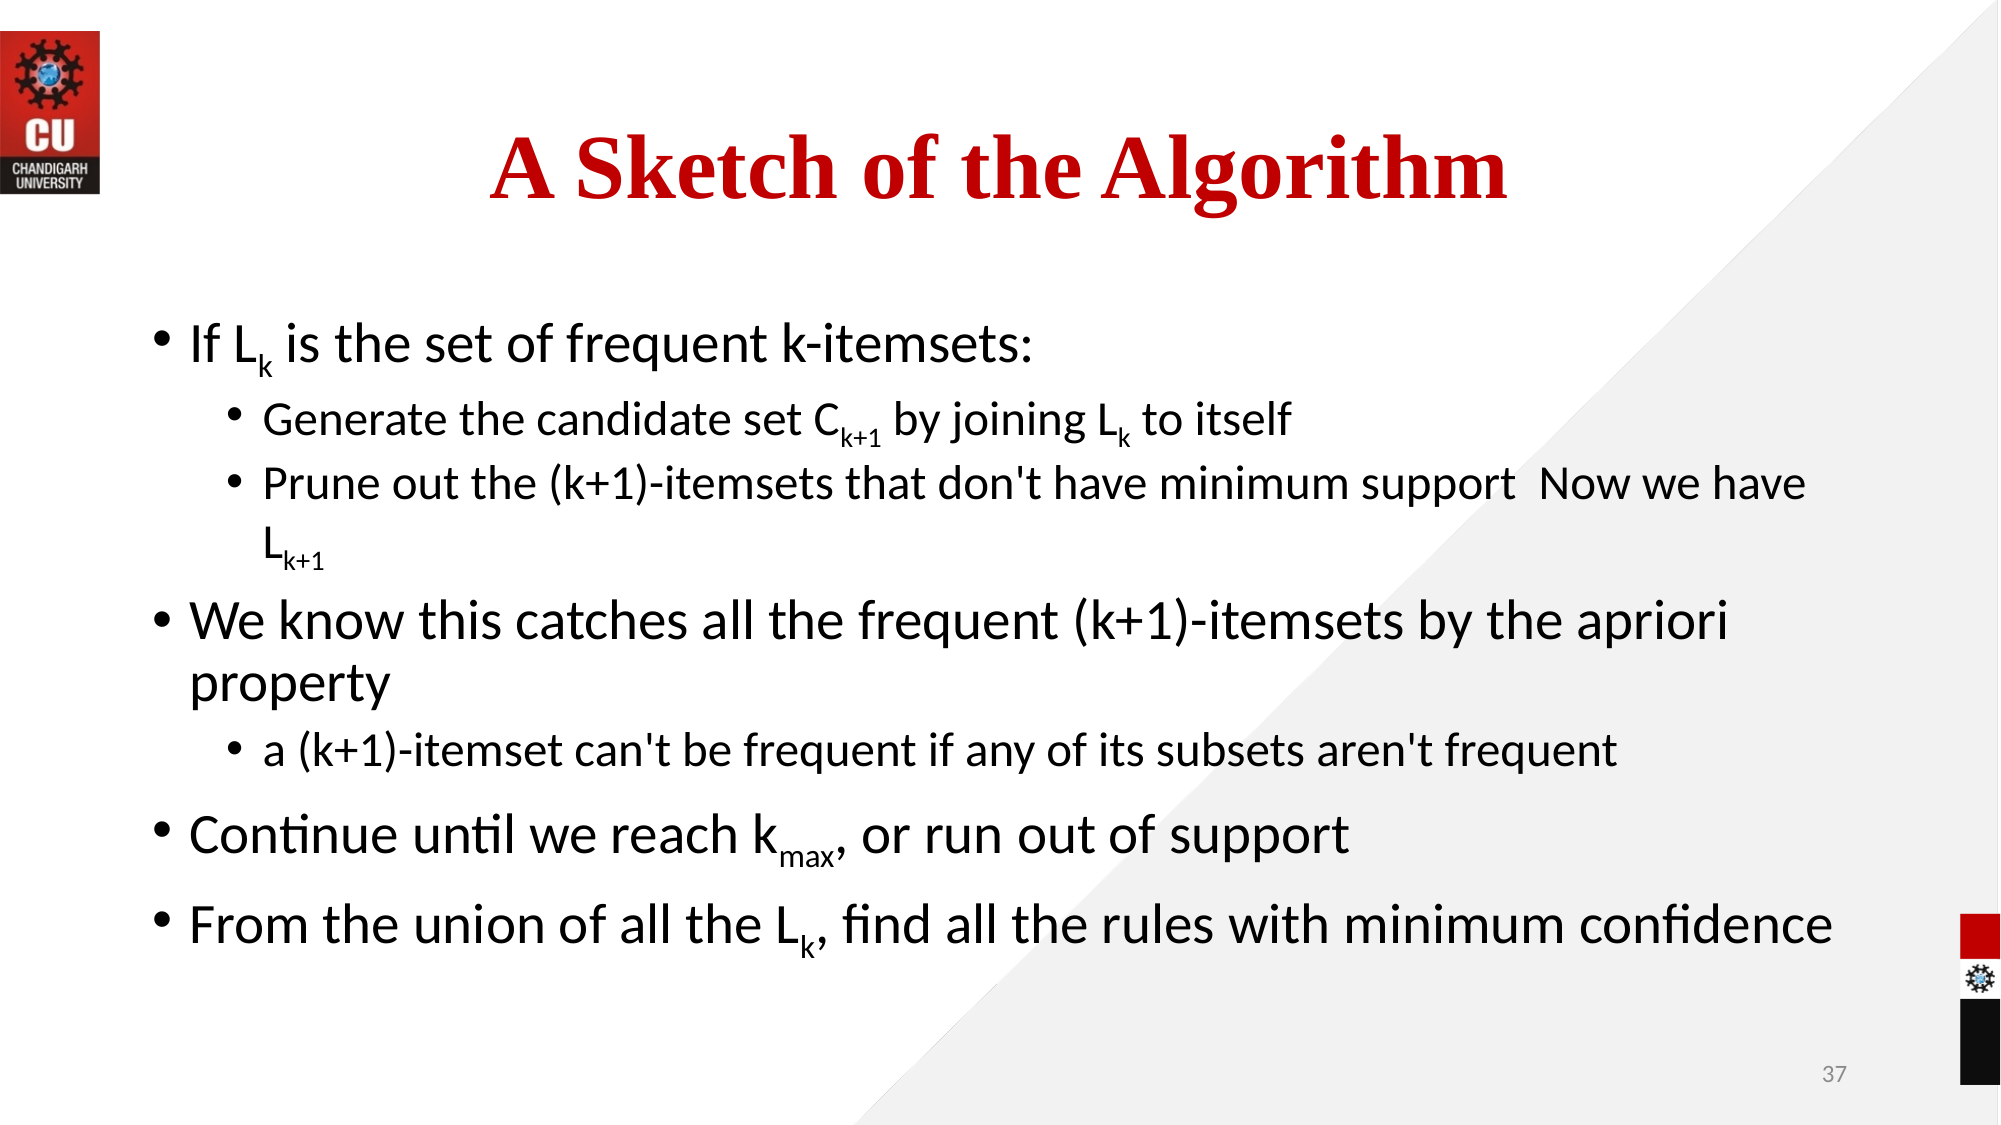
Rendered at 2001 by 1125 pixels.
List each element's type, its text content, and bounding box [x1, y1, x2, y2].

list If Lk is the set of frequent k-itemsets: Generate the candidate set Ck+1 by joining Lk to itself Prune out the (k+1)-itemsets that don't have minimum support Now we have Lk+1 We know this catches all the frequent (k+1)-itemsets by the apriori property a (k+1)-itemset can't be frequent if any of its subsets aren't frequent Continue until we reach kmax, or run out of support From the union of all the Lk, find all the rules with minimum confidence [137, 299, 1863, 1014]
picture [0, 0, 2001, 1125]
slide_number 37 [1412, 1042, 1863, 1103]
footer [662, 1042, 1338, 1103]
title A Sketch of the Algorithm [137, 59, 1863, 278]
